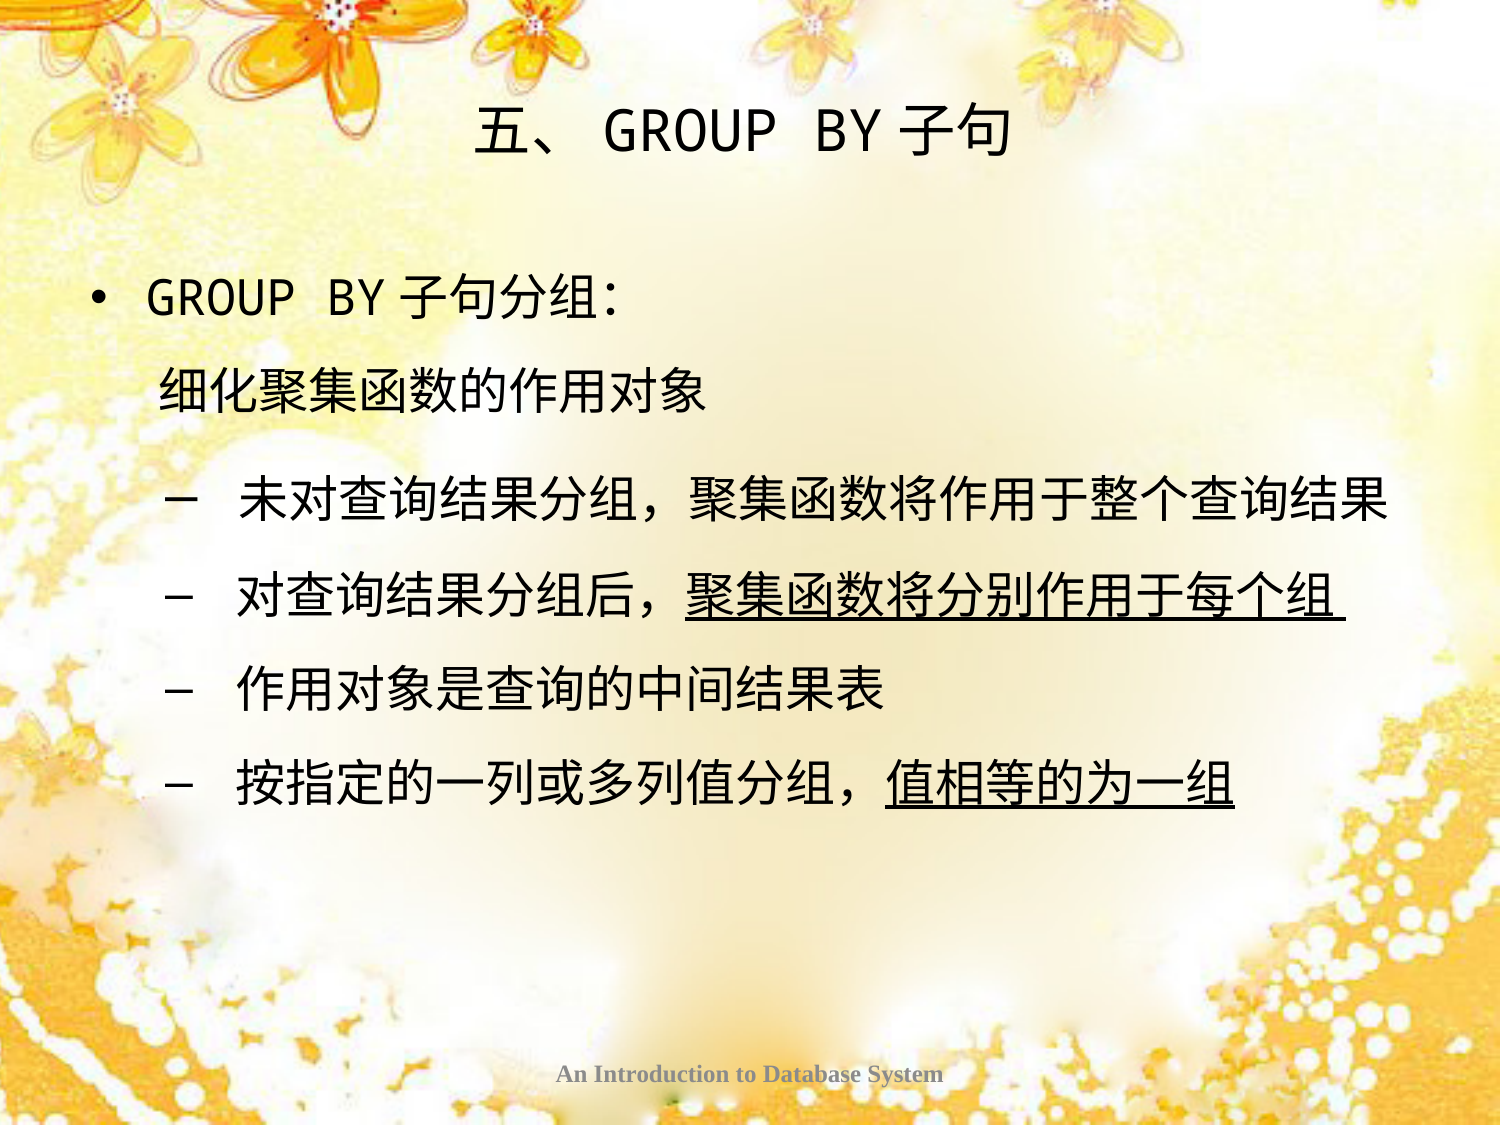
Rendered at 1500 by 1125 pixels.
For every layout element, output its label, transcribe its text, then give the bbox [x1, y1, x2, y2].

footer An Introduction to Database System [512, 1042, 988, 1103]
list GROUP BY子句分组： 细化聚集函数的作用对象 未对查询结果分组，聚集函数将作用于整个查询结果 对查询结果分组后，聚集函数将分别作用于每个组 作用对象是查询的中间结果表 按指定的一列或多列值分组，值相等的为一组 [75, 234, 1425, 1032]
picture [0, 0, 1500, 1125]
title 五、GROUP BY子句 [75, 45, 1425, 211]
